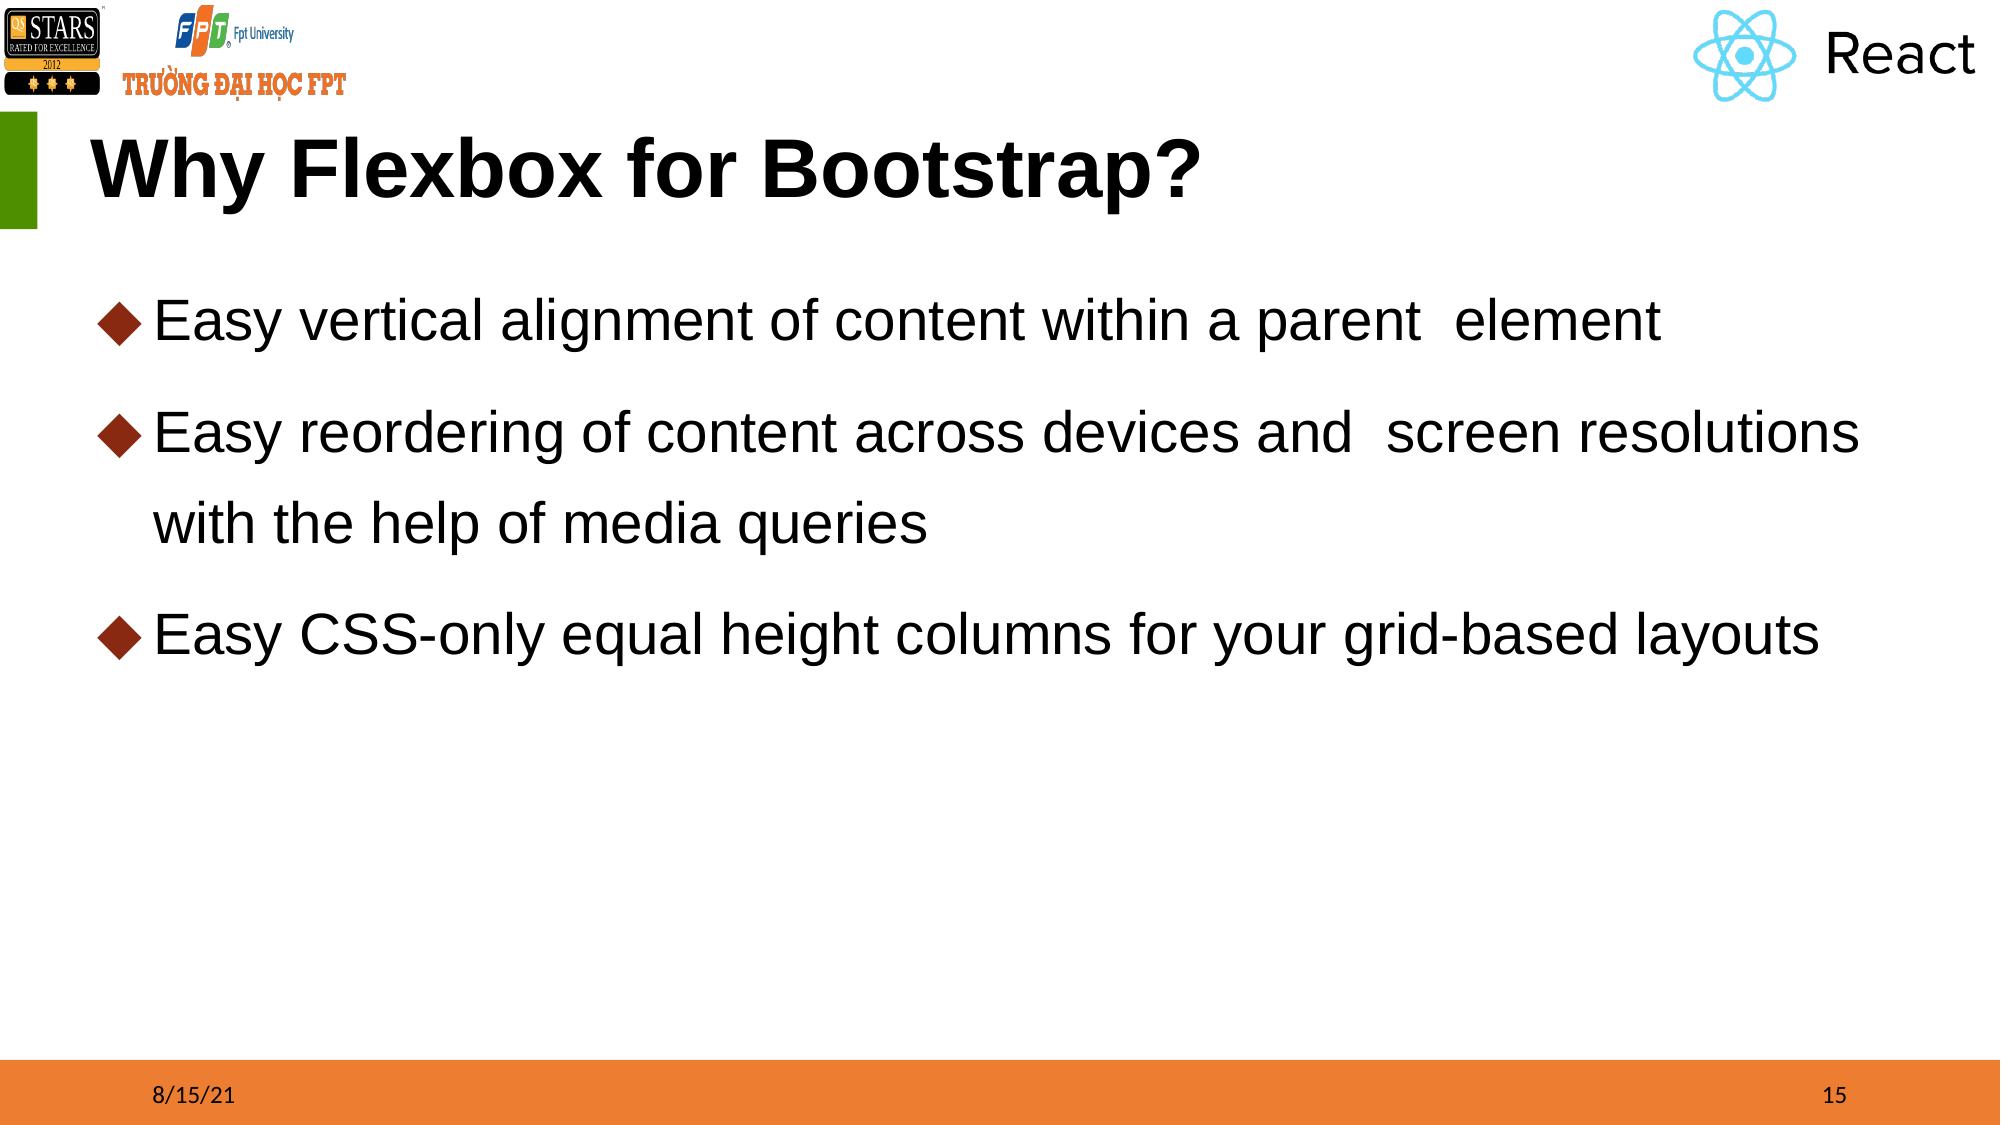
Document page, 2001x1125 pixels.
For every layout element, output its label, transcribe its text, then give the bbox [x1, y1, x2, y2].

slide_number 15 [1412, 1063, 1863, 1124]
picture [1679, 8, 2001, 103]
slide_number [137, 1063, 588, 1124]
title Why Flexbox for Bootstrap? [37, 111, 1978, 230]
picture [4, 5, 346, 101]
list Easy vertical alignment of content within a parent element Easy reordering of content across devices and screen resolutions with the help of media queries Easy CSS-only equal height columns for your grid-based layouts [82, 254, 1916, 1014]
